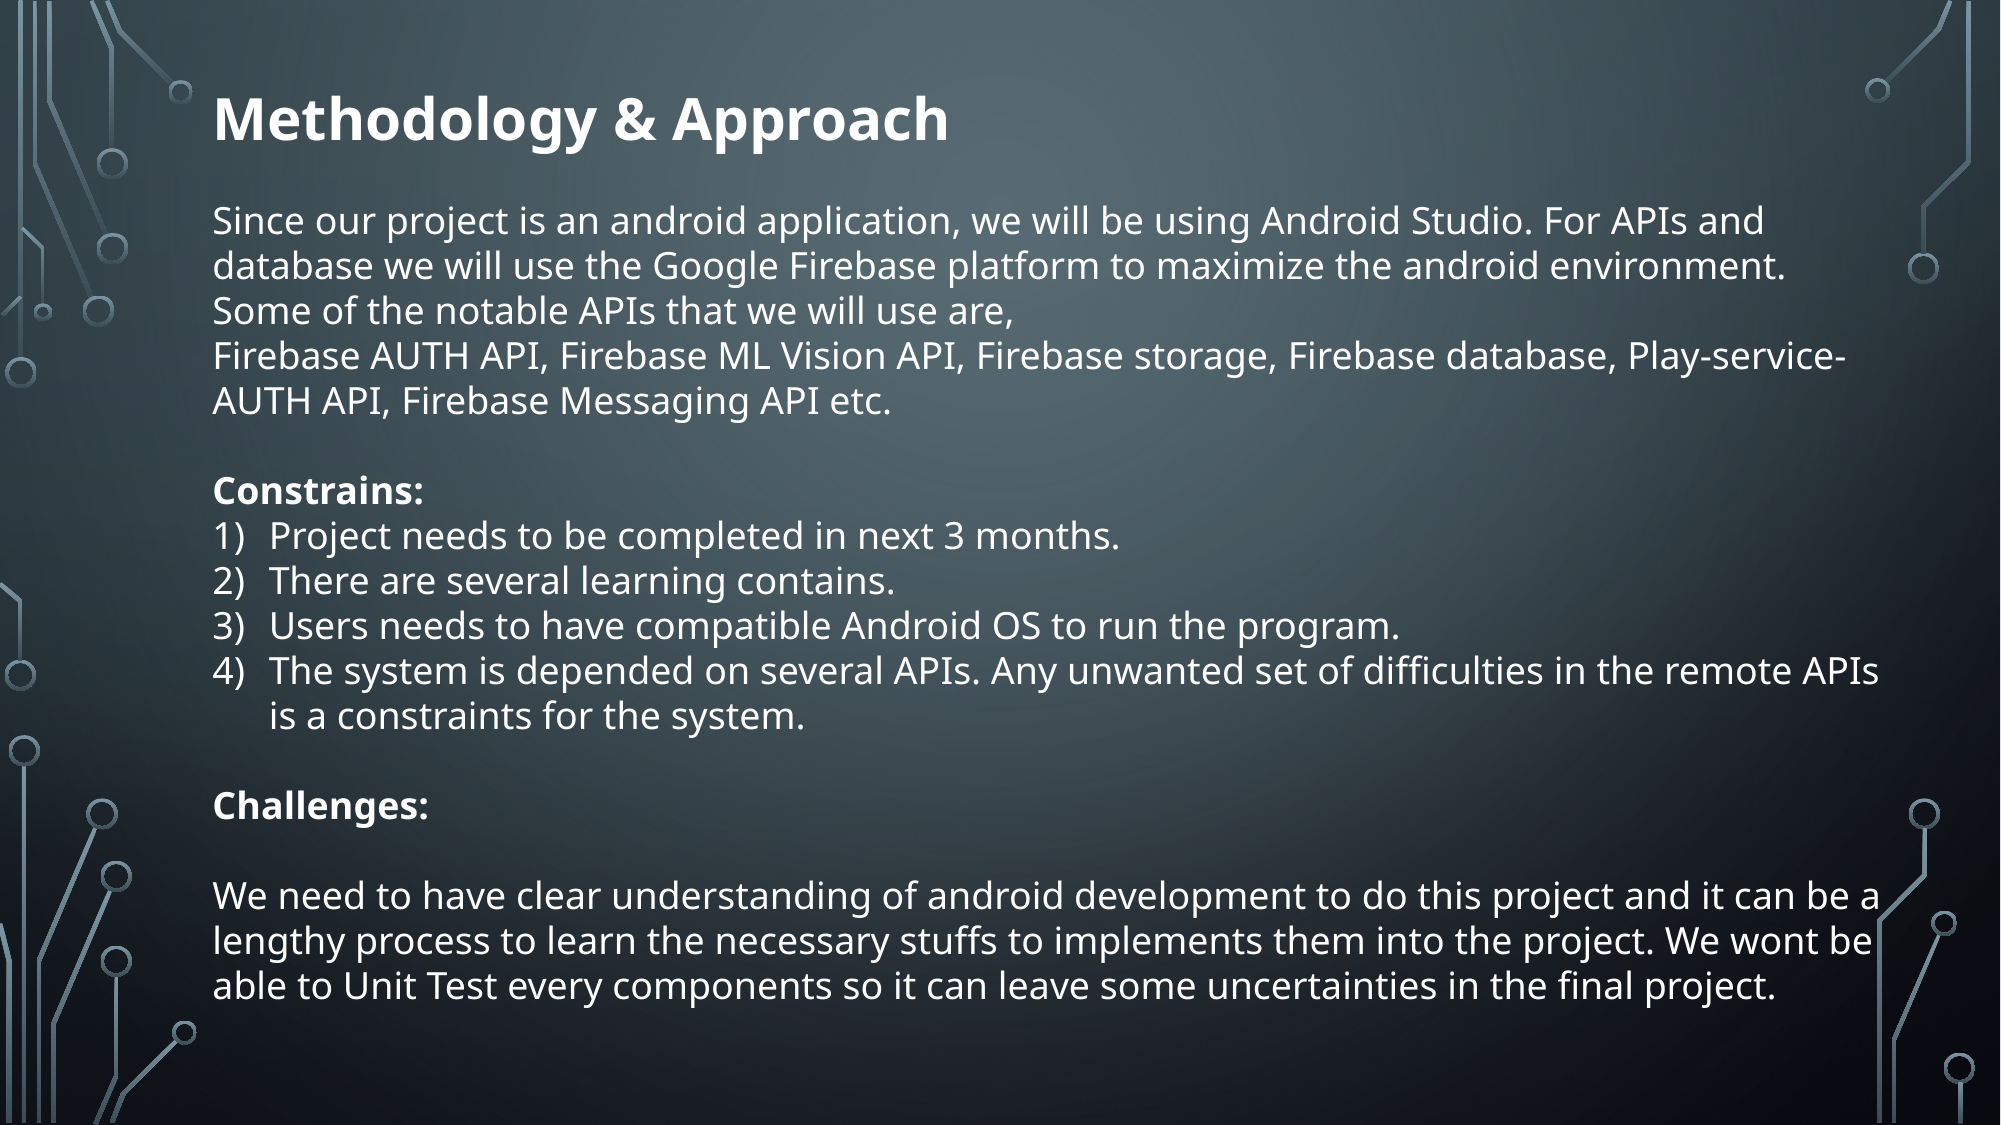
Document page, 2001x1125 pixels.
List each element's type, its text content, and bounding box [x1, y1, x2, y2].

text_box Methodology & Approach Since our project is an android application, we will be using Android Studio. For APIs and database we will use the Google Firebase platform to maximize the android environment. Some of the notable APIs that we will use are, Firebase AUTH API, Firebase ML Vision API, Firebase storage, Firebase database, Play-service-AUTH API, Firebase Messaging API etc. Constrains: Project needs to be completed in next 3 months. There are several learning contains. Users needs to have compatible Android OS to run the program. The system is depended on several APIs. Any unwanted set of difficulties in the remote APIs is a constraints for the system. Challenges: We need to have clear understanding of android development to do this project and it can be a lengthy process to learn the necessary stuffs to implements them into the project. We wont be able to Unit Test every components so it can leave some uncertainties in the final project. [197, 75, 1898, 1060]
